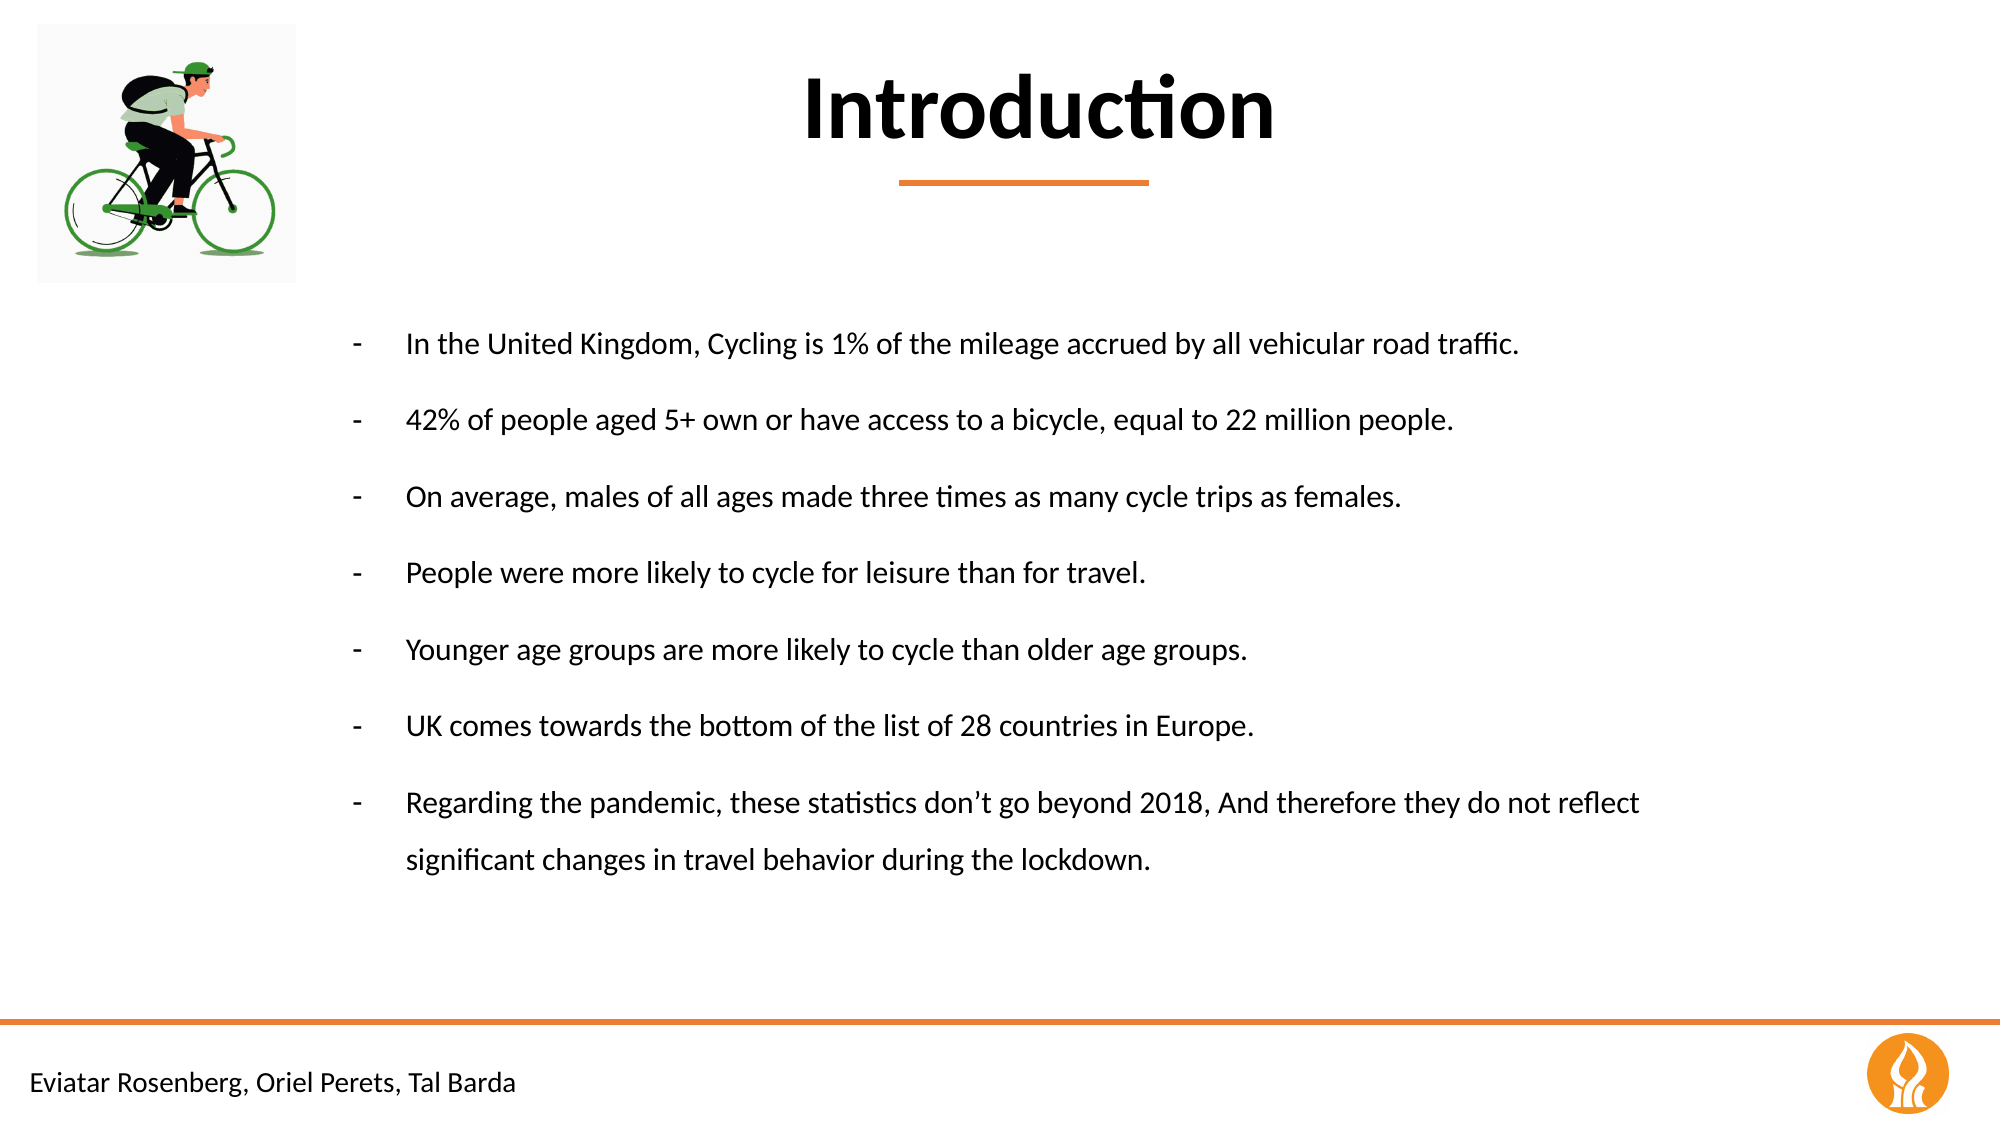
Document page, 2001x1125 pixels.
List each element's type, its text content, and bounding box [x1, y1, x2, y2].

subtitle In the United Kingdom, Cycling is 1% of the mileage accrued by all vehicular road traffic. 42% of people aged 5+ own or have access to a bicycle, equal to 22 million people. On average, males of all ages made three times as many cycle trips as females. People were more likely to cycle for leisure than for travel. Younger age groups are more likely to cycle than older age groups. UK comes towards the bottom of the list of 28 countries in Europe. Regarding the pandemic, these statistics don’t go beyond 2018, And therefore they do not reflect significant changes in travel behavior during the lockdown. [337, 296, 1663, 884]
text_box Introduction [321, 39, 1758, 165]
picture [1867, 1033, 1949, 1115]
text_box Eviatar Rosenberg, Oriel Perets, Tal Barda [0, 1056, 532, 1106]
picture [37, 24, 296, 283]
